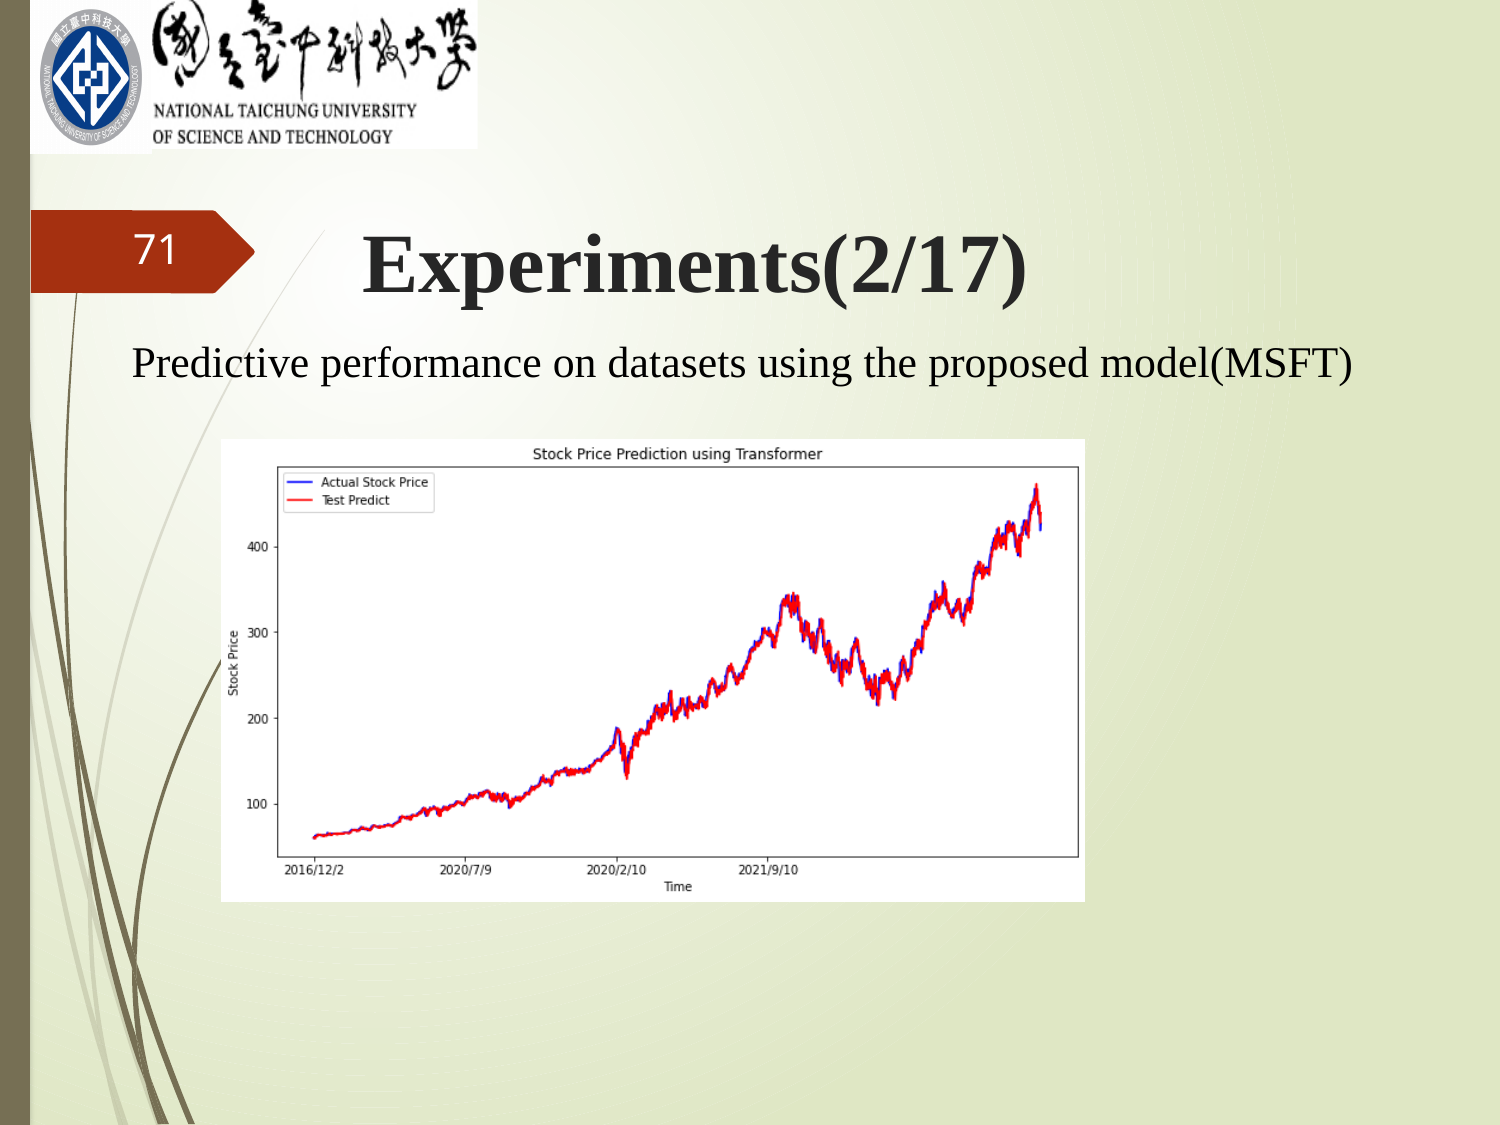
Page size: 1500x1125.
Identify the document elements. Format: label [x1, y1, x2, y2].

text_box [0, 202, 1500, 394]
picture [221, 438, 1085, 902]
picture [30, 0, 478, 154]
slide_number [99, 221, 196, 282]
